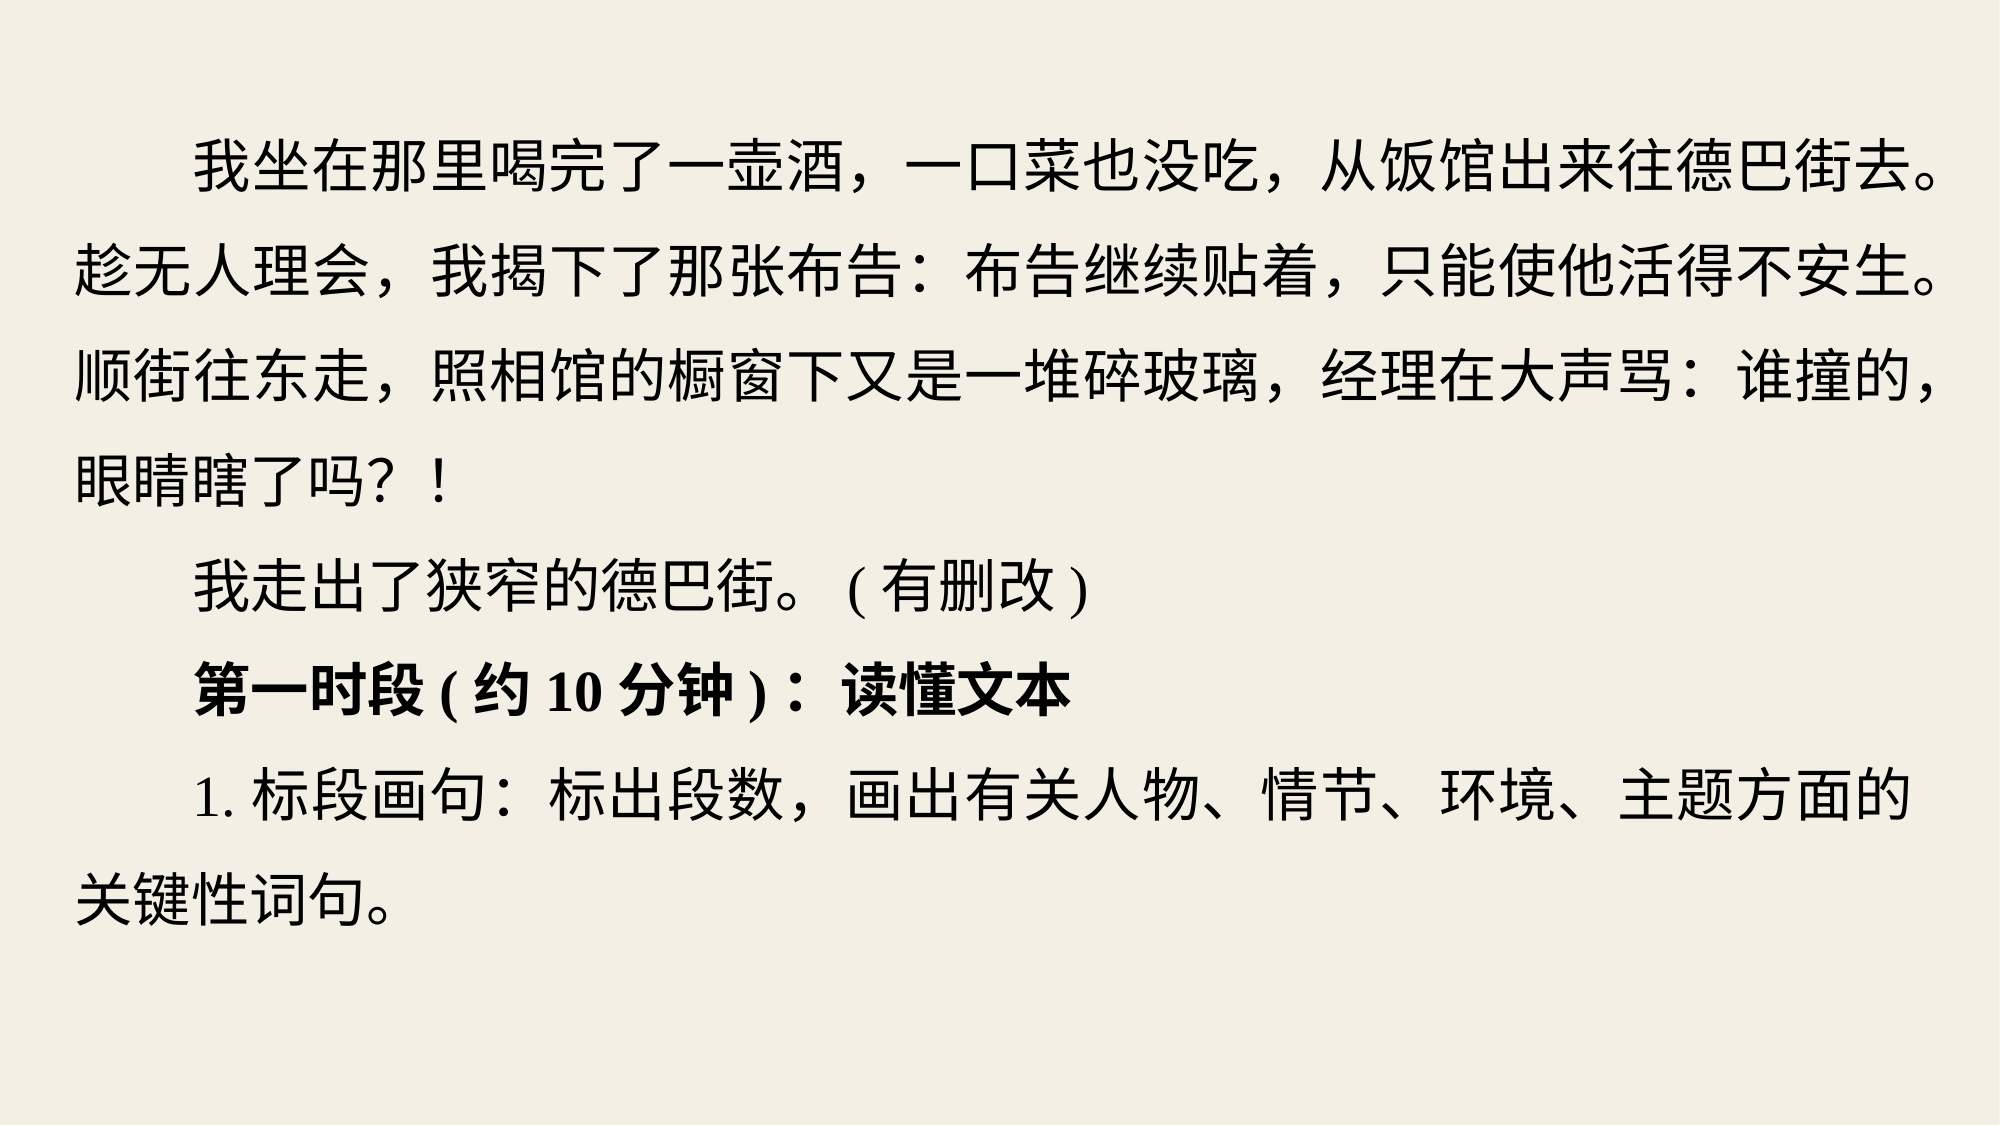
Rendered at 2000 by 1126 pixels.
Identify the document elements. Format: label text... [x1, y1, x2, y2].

text_box 我坐在那里喝完了一壶酒，一口菜也没吃，从饭馆出来往德巴街去。趁无人理会，我揭下了那张布告：布告继续贴着，只能使他活得不安生。顺街往东走，照相馆的橱窗下又是一堆碎玻璃，经理在大声骂：谁撞的，眼睛瞎了吗？！ 我走出了狭窄的德巴街。(有删改) 第一时段(约10分钟)：读懂文本 1.标段画句：标出段数，画出有关人物、情节、环境、主题方面的关键性词句。 [54, 83, 1933, 944]
